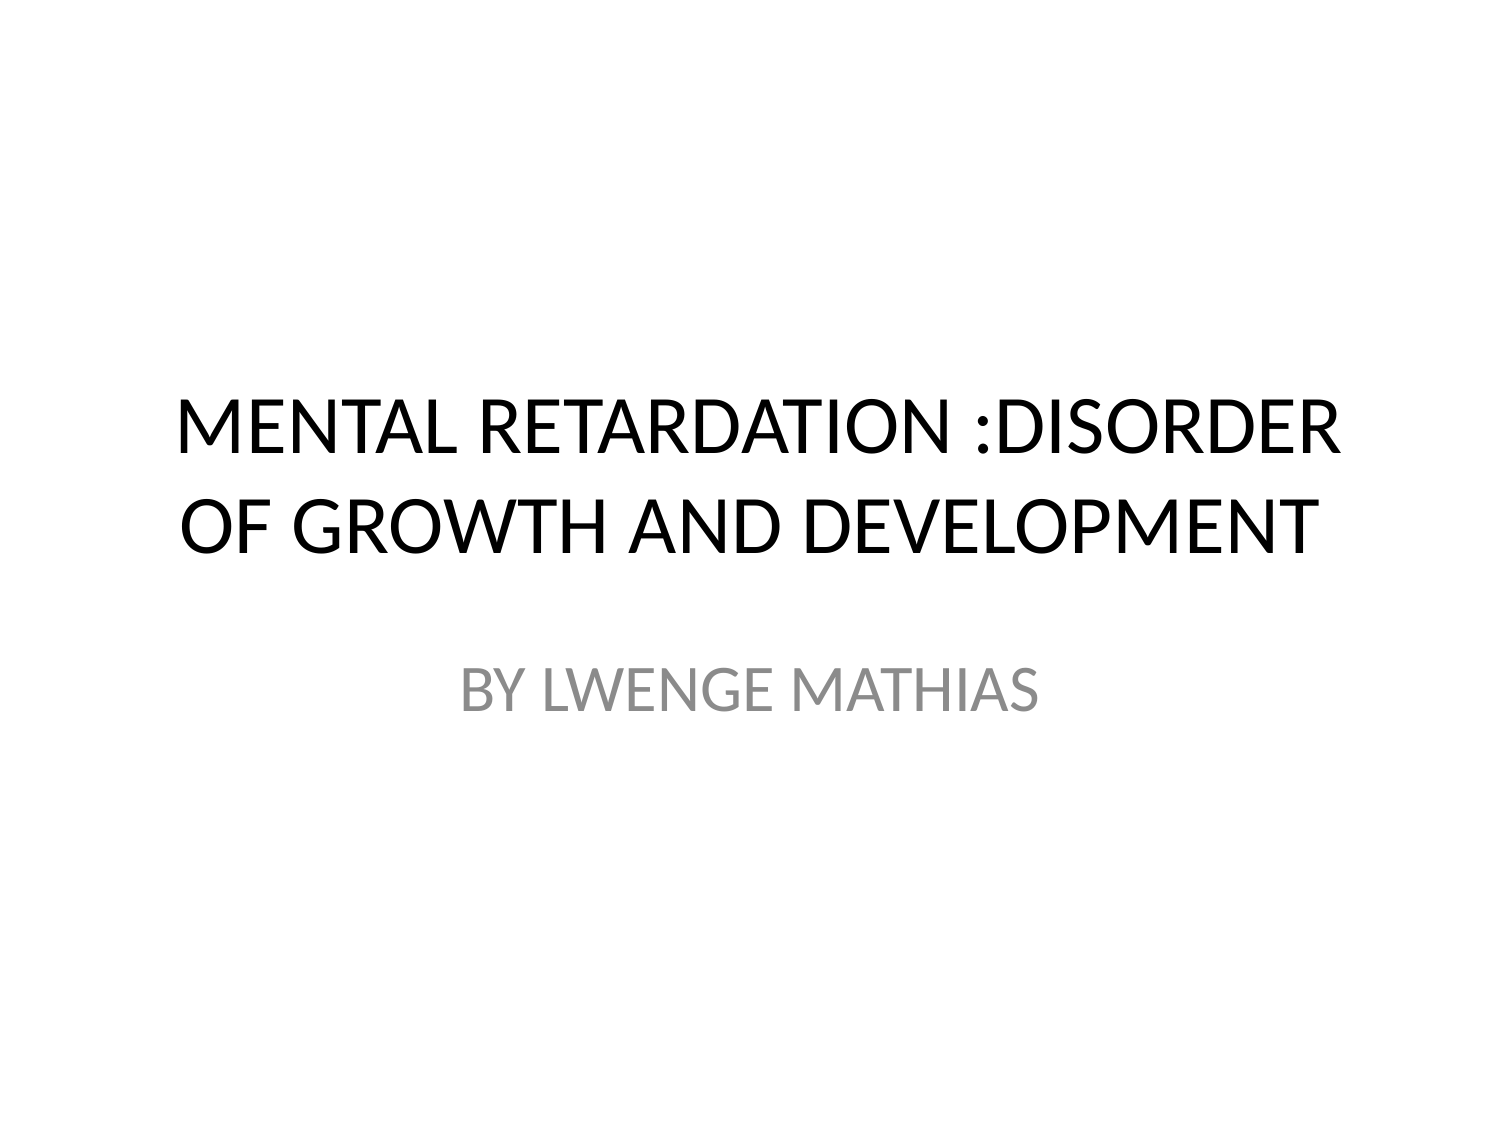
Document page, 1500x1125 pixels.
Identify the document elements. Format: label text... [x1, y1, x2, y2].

title MENTAL RETARDATION :DISORDER OF GROWTH AND DEVELOPMENT [112, 349, 1388, 591]
subtitle BY LWENGE MATHIAS [225, 637, 1275, 925]
